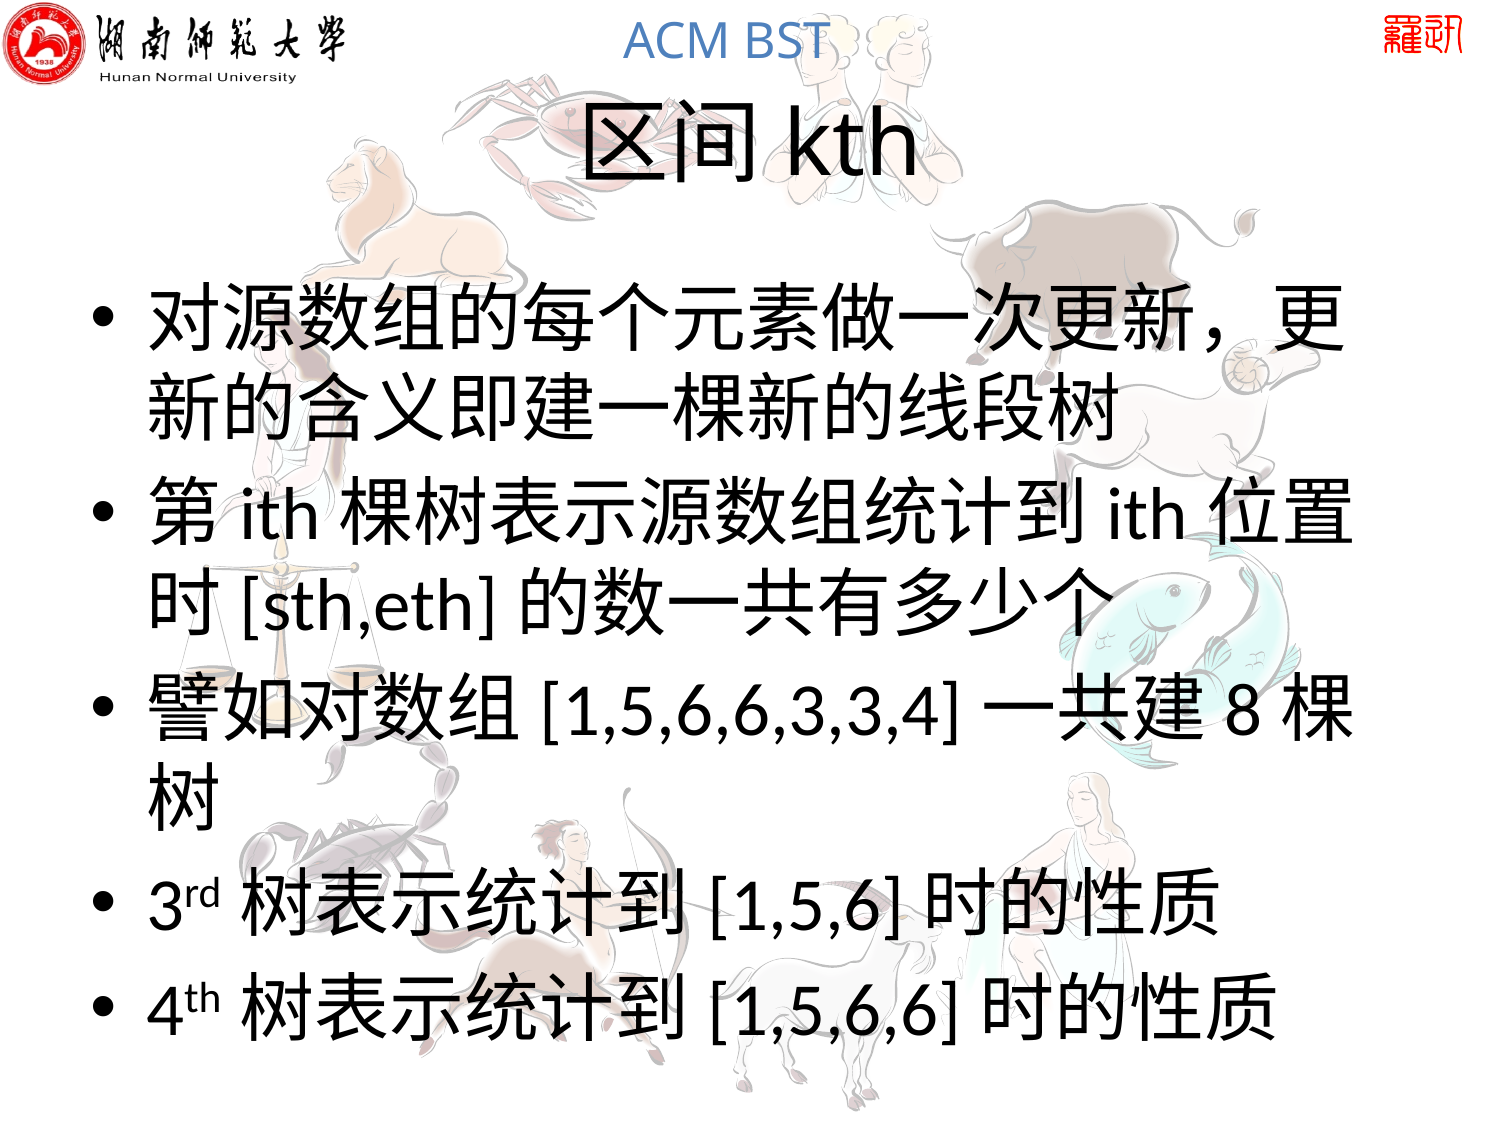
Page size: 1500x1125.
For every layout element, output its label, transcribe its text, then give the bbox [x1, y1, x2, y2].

picture [1343, 0, 1500, 69]
list 对源数组的每个元素做一次更新，更新的含义即建一棵新的线段树 第ith棵树表示源数组统计到ith位置时[sth,eth]的数一共有多少个 譬如对数组[1,5,6,6,3,3,4]一共建8棵树 3rd树表示统计到[1,5,6]时的性质 4th树表示统计到[1,5,6,6]时的性质 [75, 262, 1425, 1005]
title 区间kth [75, 45, 1425, 233]
picture [0, 0, 348, 86]
